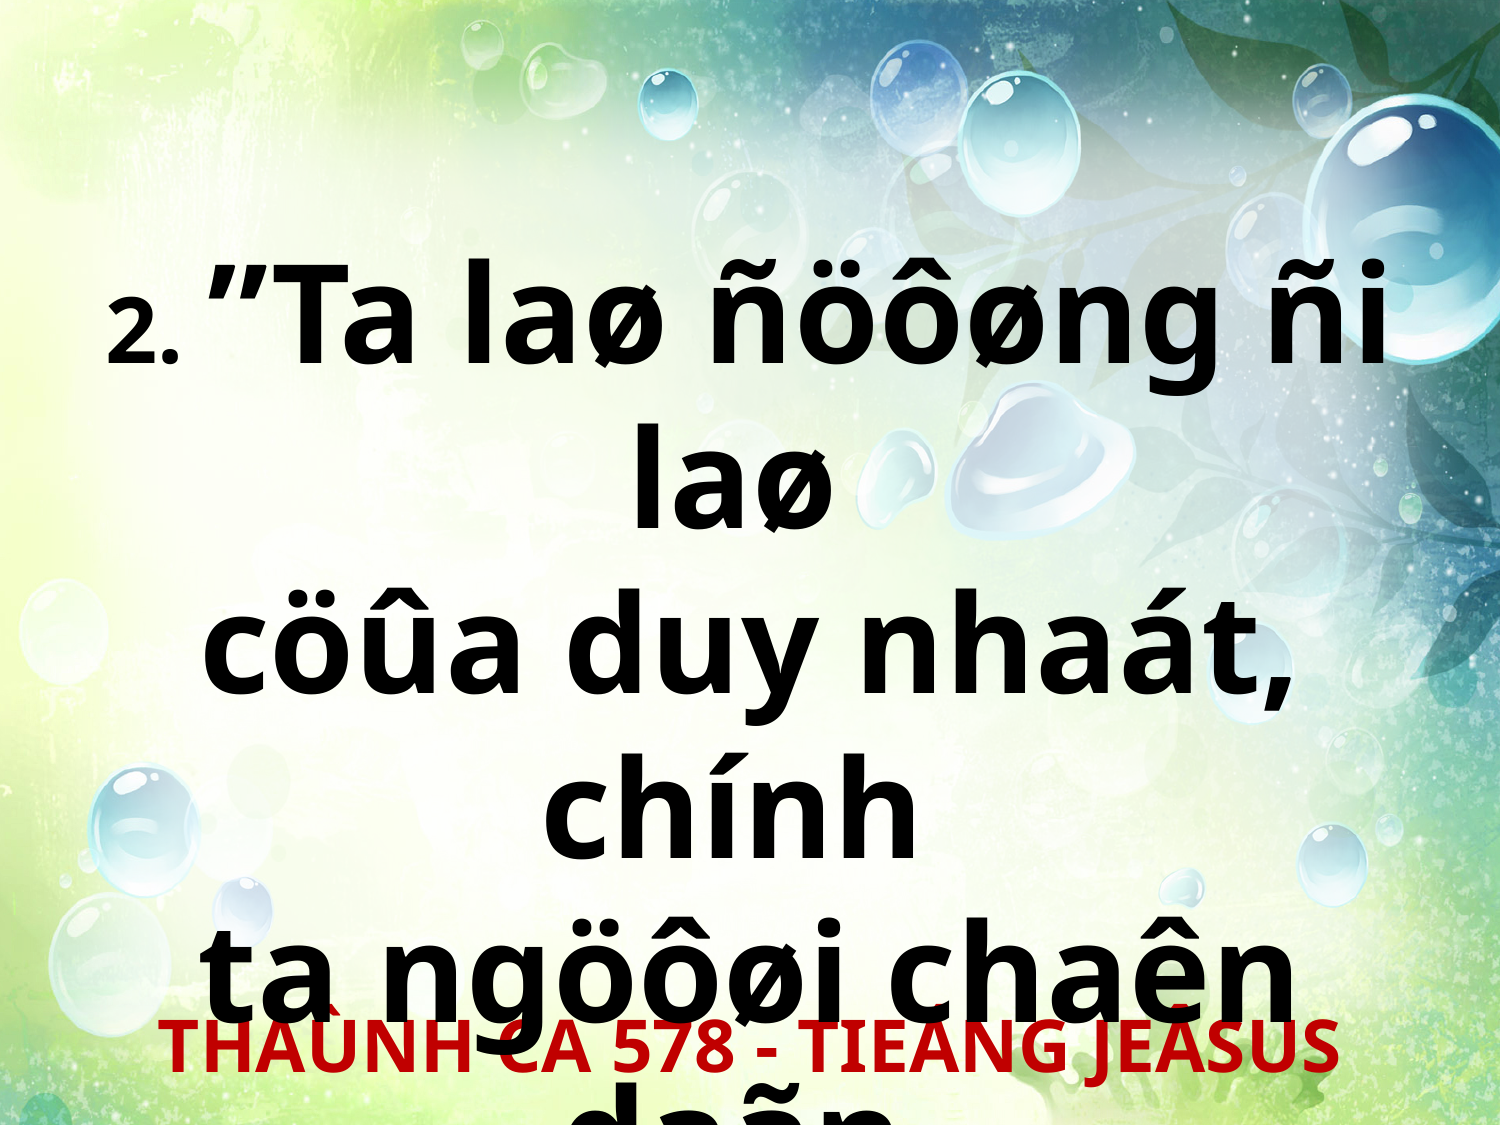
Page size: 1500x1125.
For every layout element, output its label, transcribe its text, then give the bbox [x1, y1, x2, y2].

text_box 2. ”Ta laø ñöôøng ñi laø cöûa duy nhaát, chính ta ngöôøi chaên daãn ñöa chieân mình. [0, 218, 1500, 1125]
picture [0, 0, 1500, 218]
